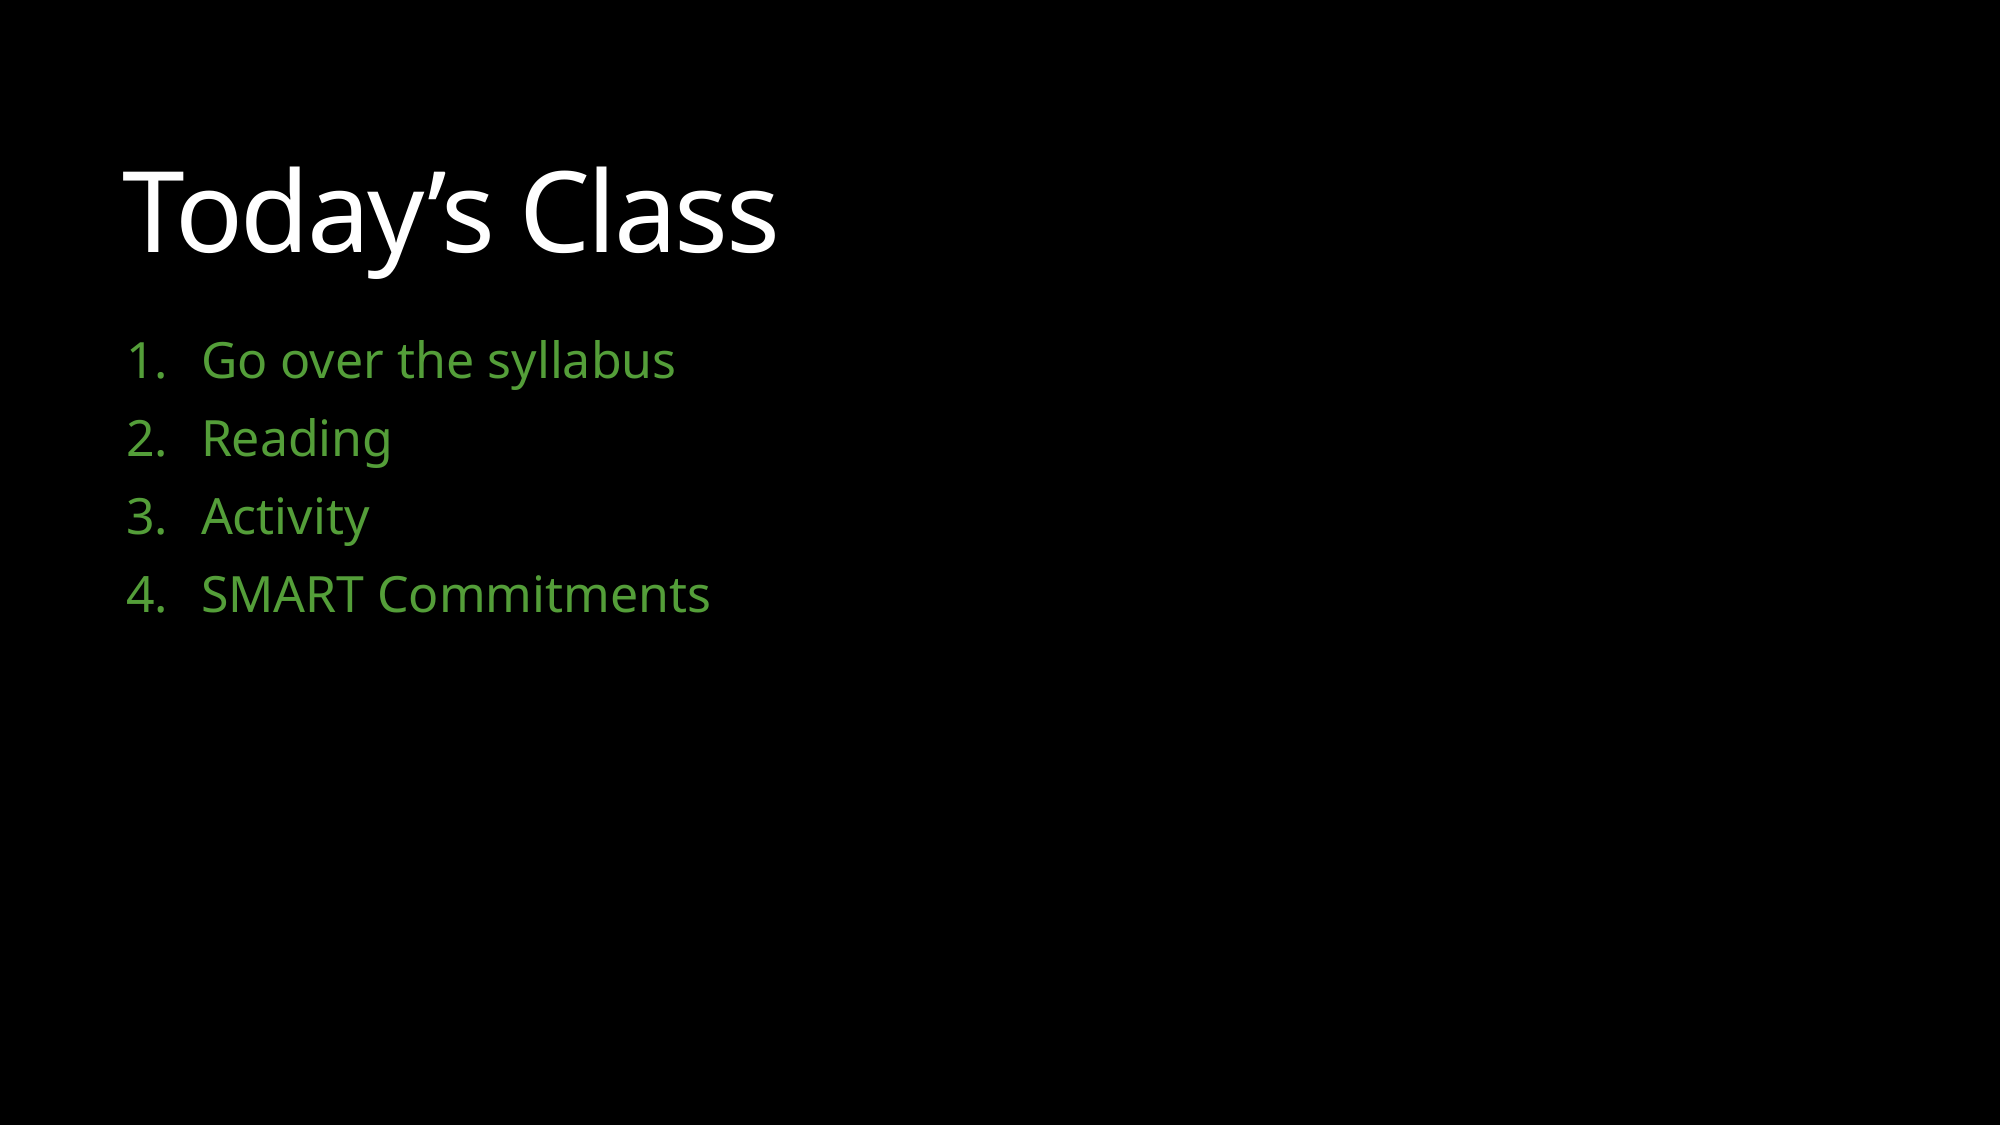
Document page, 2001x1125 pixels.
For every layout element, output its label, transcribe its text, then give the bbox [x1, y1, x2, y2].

title Today’s Class [107, 81, 1875, 354]
list Go over the syllabus Reading Activity SMART Commitments [111, 329, 1876, 948]
